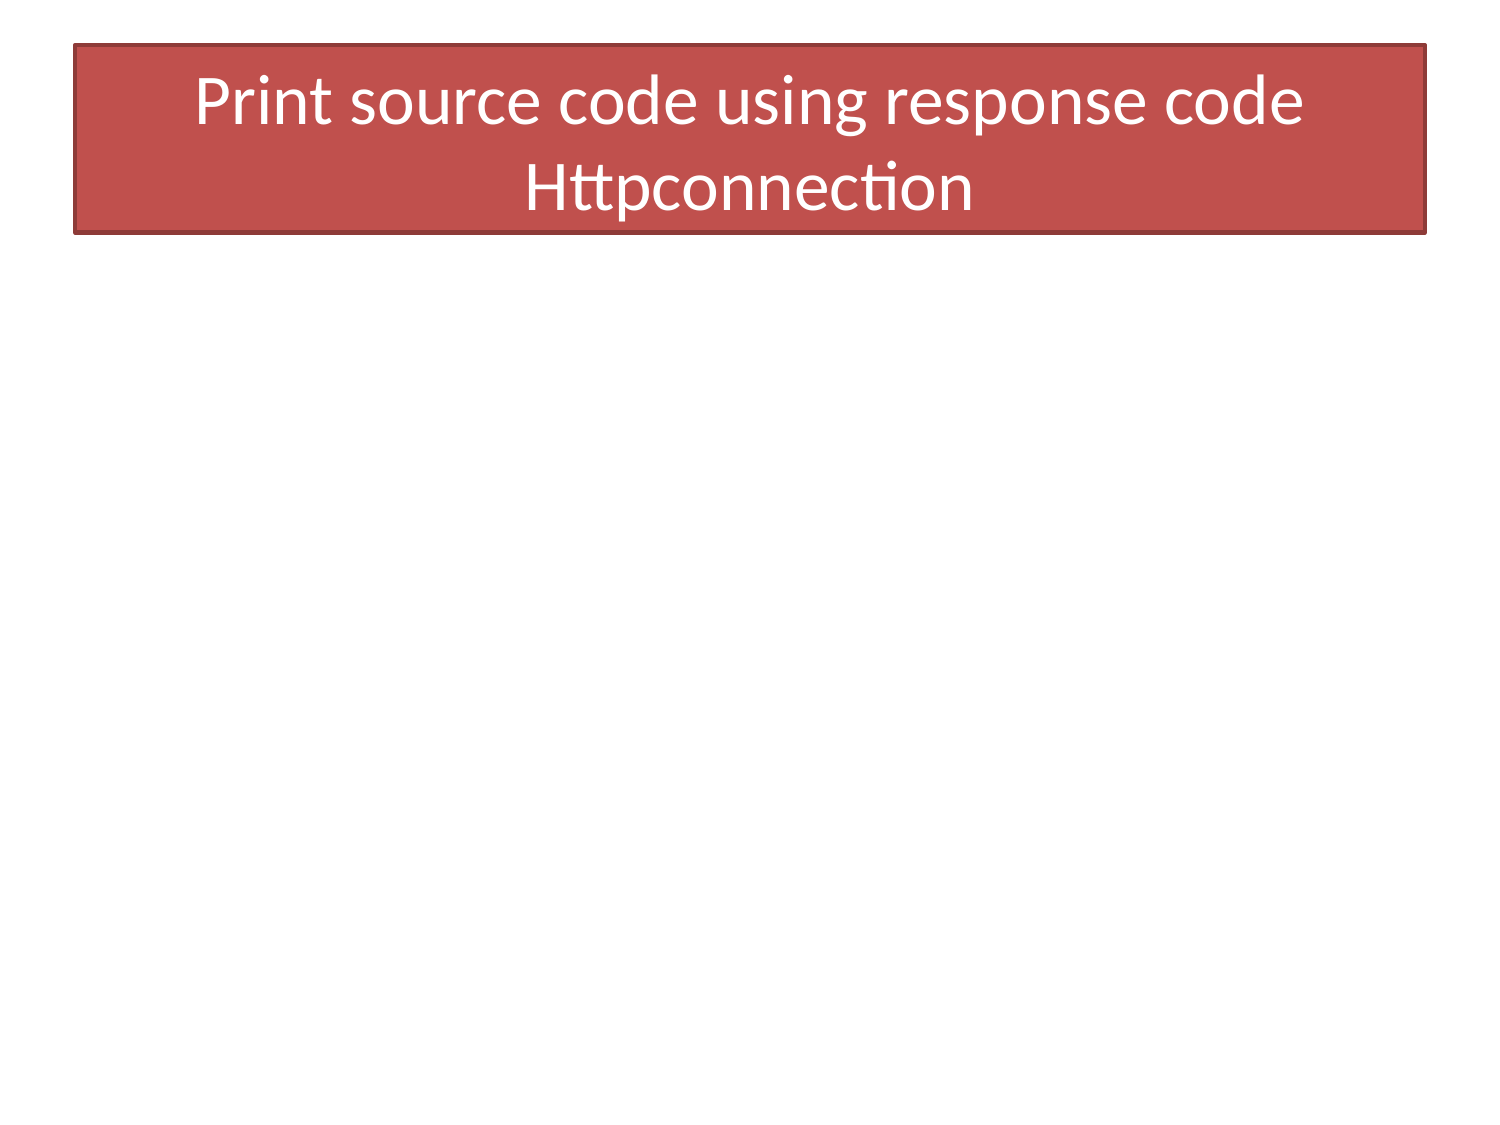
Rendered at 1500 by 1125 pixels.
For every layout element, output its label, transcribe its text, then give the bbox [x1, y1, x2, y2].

title Print source code using response code Httpconnection [73, 43, 1427, 235]
